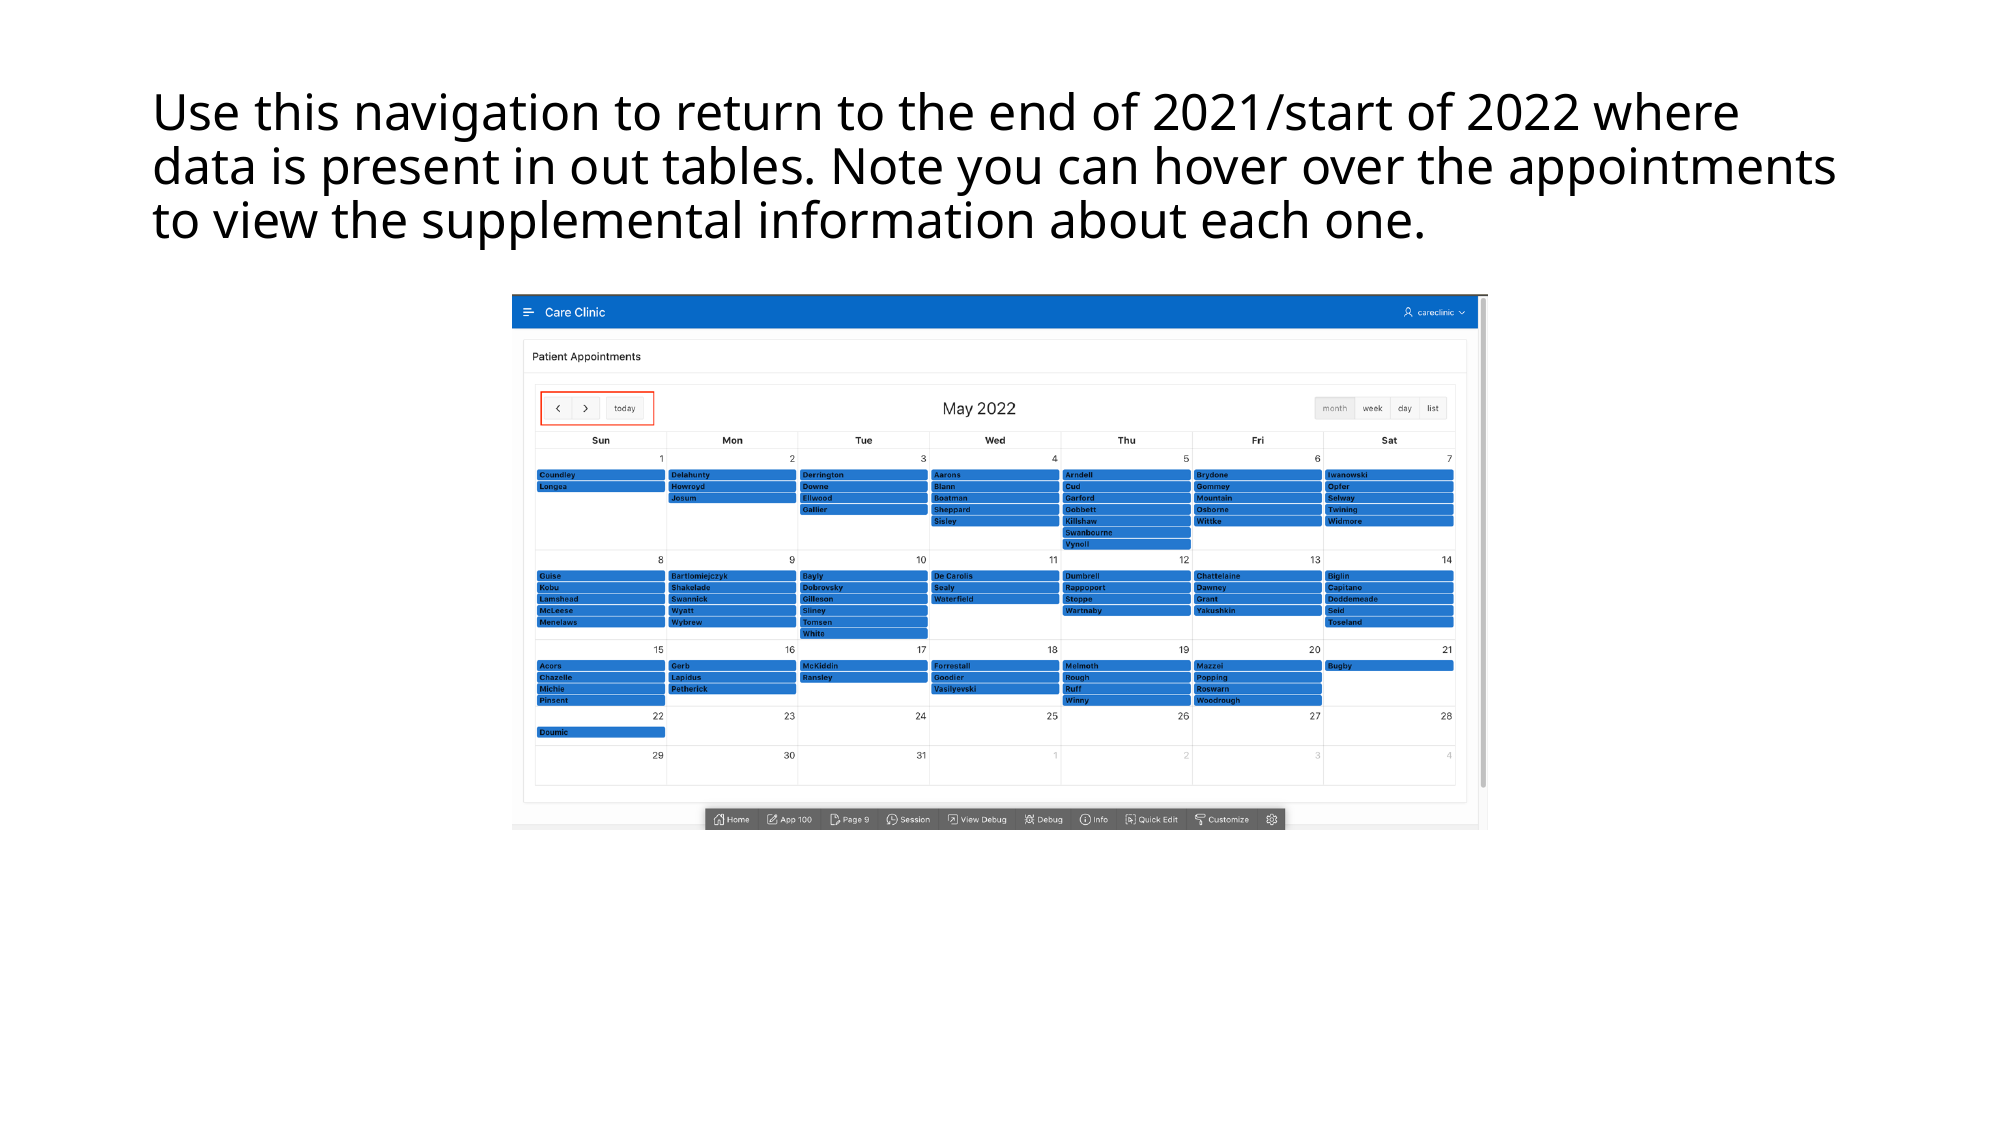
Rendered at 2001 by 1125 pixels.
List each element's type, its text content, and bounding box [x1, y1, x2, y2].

title Use this navigation to return to the end of 2021/start of 2022 where data is present in out tables. Note you can hover over the appointments to view the supplemental information about each one. [137, 59, 1863, 278]
picture [512, 294, 1488, 830]
